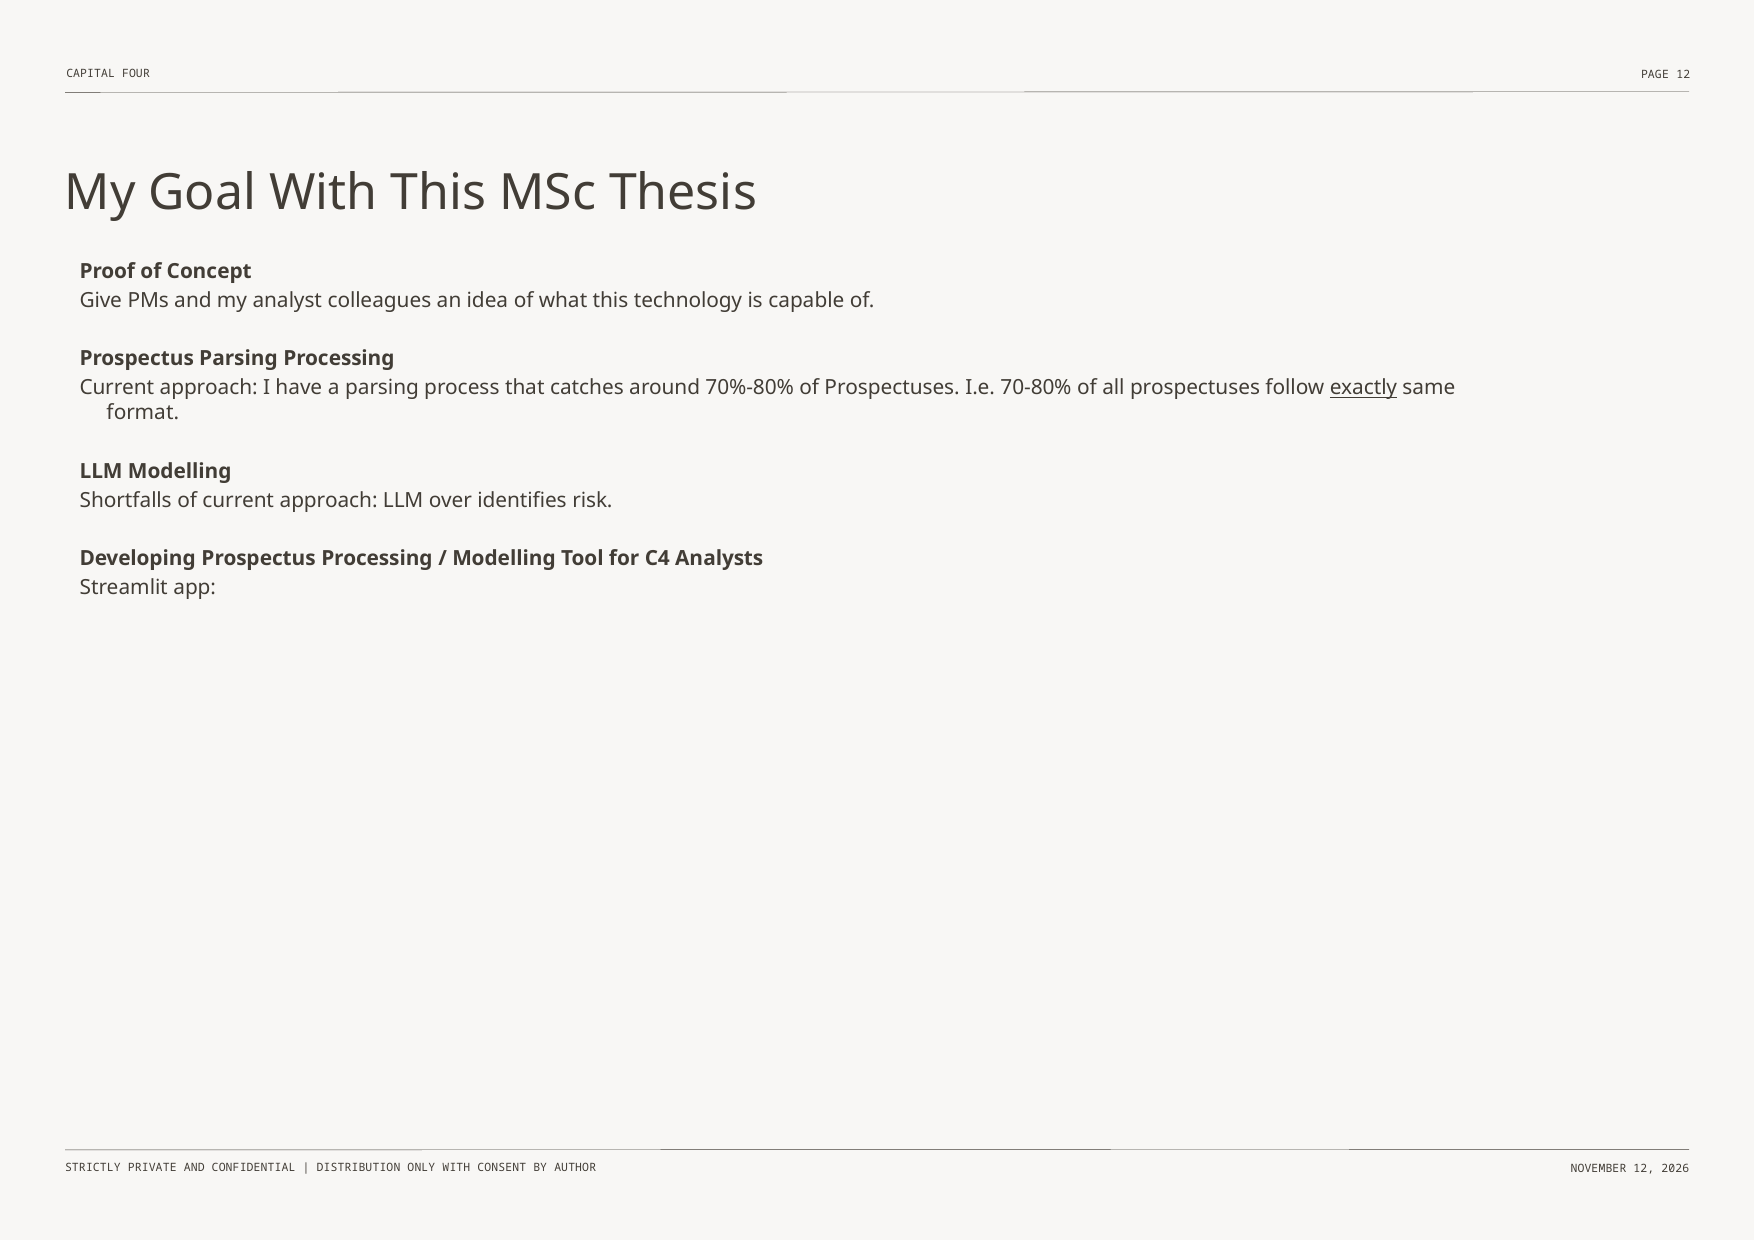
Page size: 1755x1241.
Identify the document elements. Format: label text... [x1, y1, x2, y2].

title My Goal With This MSc Thesis [64, 160, 1690, 220]
text_box Proof of Concept Give PMs and my analyst colleagues an idea of what this technology is capable of. Prospectus Parsing Processing Current approach: I have a parsing process that catches around 70%-80% of Prospectuses. I.e. 70-80% of all prospectuses follow exactly same format. LLM Modelling Shortfalls of current approach: LLM over identifies risk. Developing Prospectus Processing / Modelling Tool for C4 Analysts Streamlit app: [64, 249, 1534, 607]
